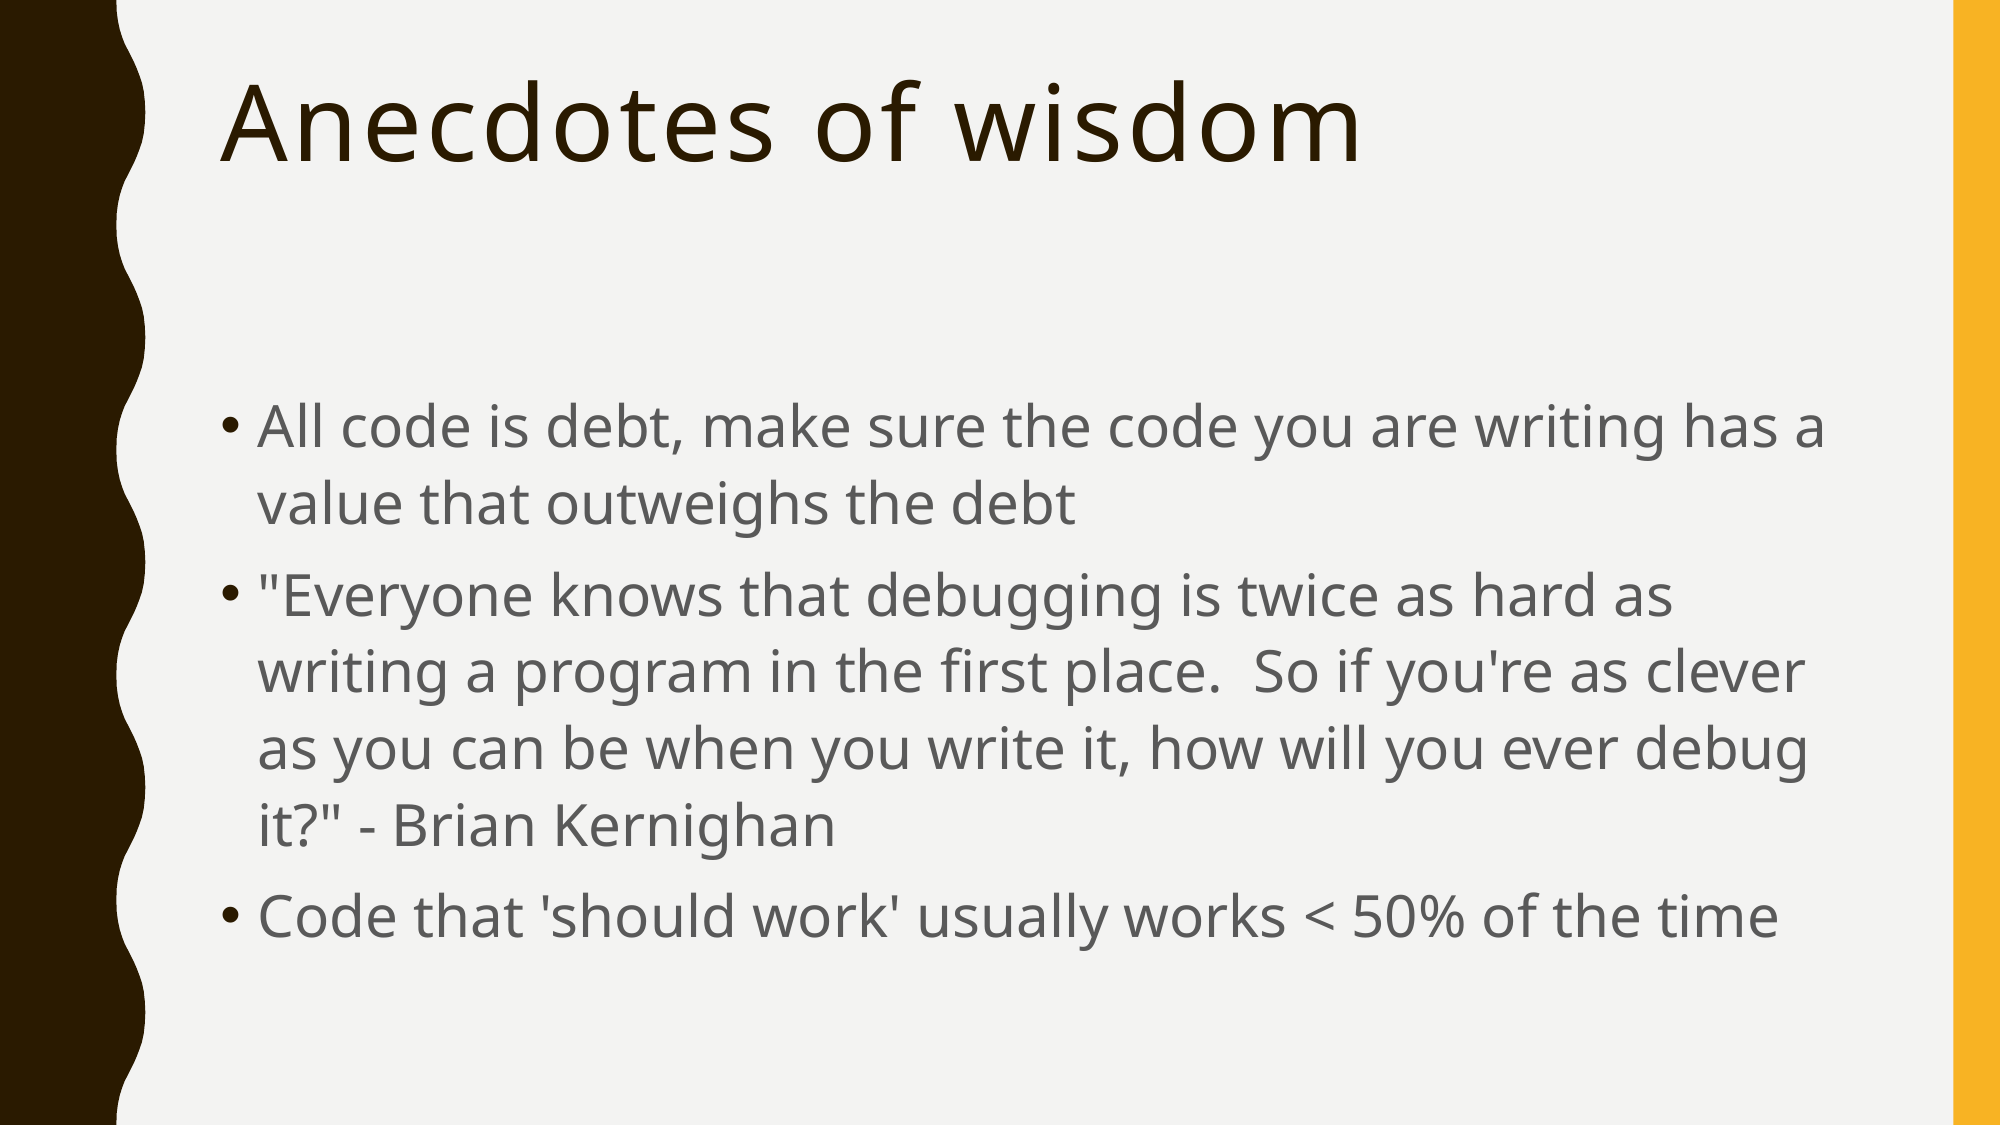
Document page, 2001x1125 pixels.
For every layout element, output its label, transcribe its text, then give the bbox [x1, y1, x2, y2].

list All code is debt, make sure the code you are writing has a value that outweighs the debt "Everyone knows that debugging is twice as hard as writing a program in the first place. So if you're as clever as you can be when you write it, how will you ever debug it?" - Brian Kernighan Code that 'should work' usually works < 50% of the time [205, 375, 1875, 965]
title Anecdotes of wisdom [205, 62, 1875, 308]
